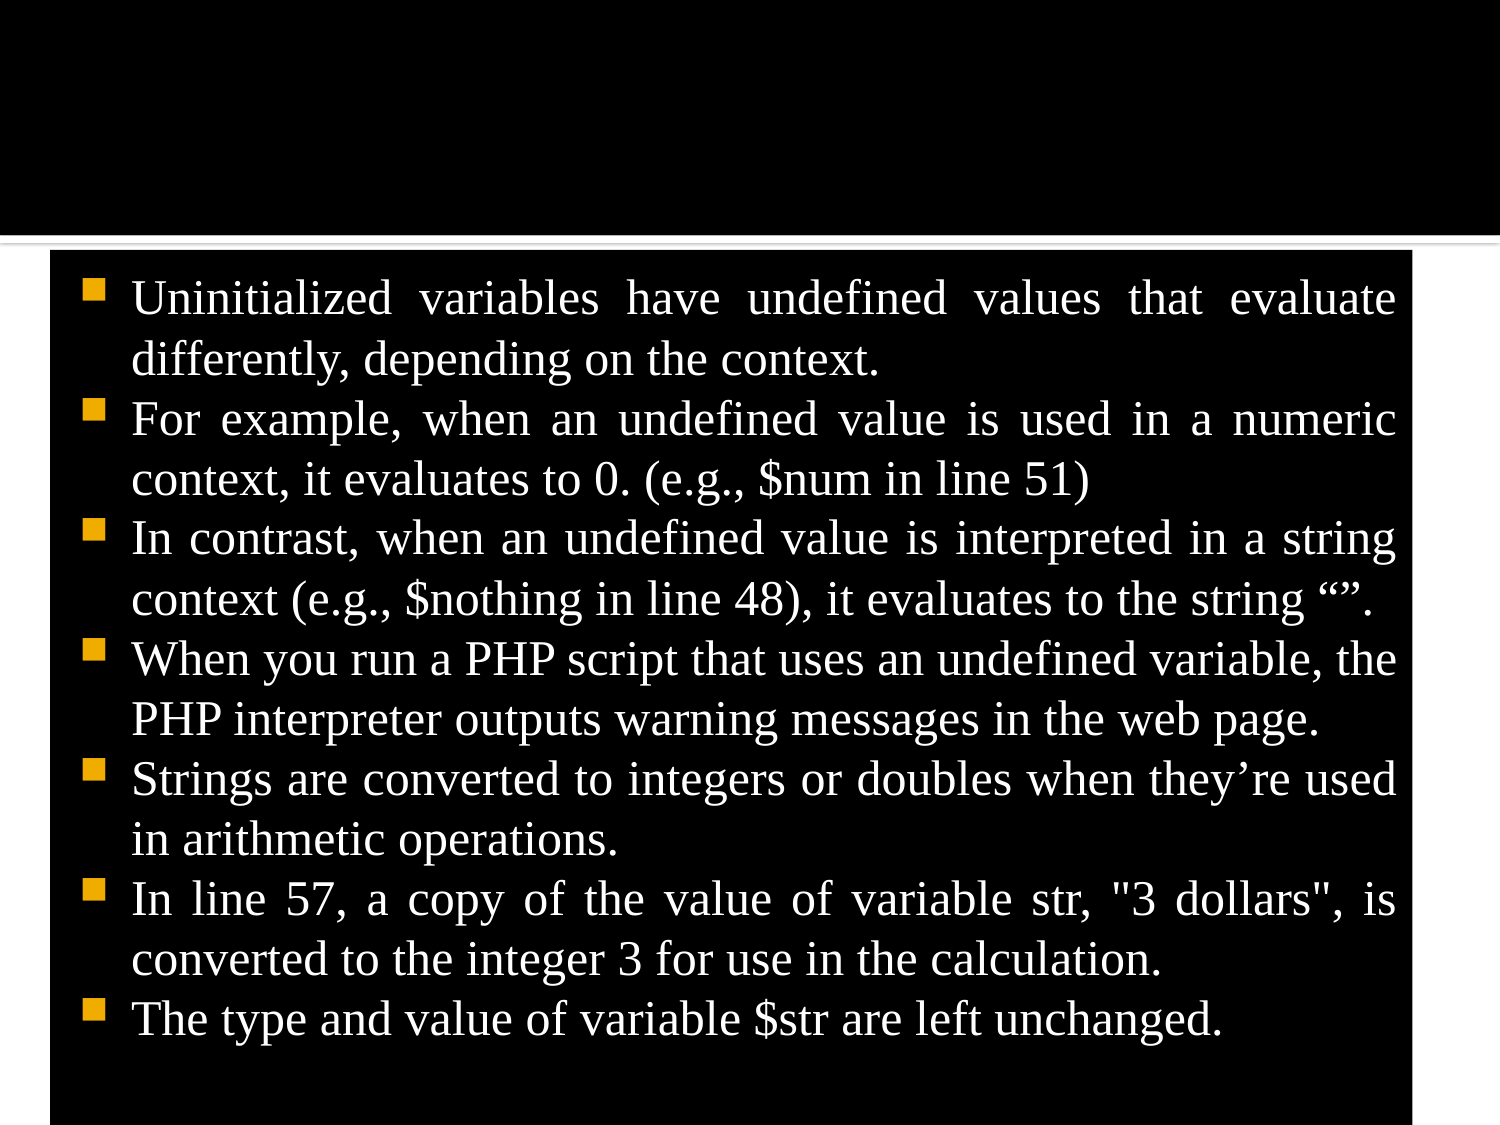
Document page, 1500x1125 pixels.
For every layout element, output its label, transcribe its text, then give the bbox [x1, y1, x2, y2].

list Uninitialized variables have undefined values that evaluate differently, depending on the context. For example, when an undefined value is used in a numeric context, it evaluates to 0. (e.g., $num in line 51) In contrast, when an undefined value is interpreted in a string context (e.g., $nothing in line 48), it evaluates to the string “”. When you run a PHP script that uses an undefined variable, the PHP interpreter outputs warning messages in the web page. Strings are converted to integers or doubles when they’re used in arithmetic operations. In line 57, a copy of the value of variable str, "3 dollars", is converted to the integer 3 for use in the calculation. The type and value of variable $str are left unchanged. [50, 249, 1413, 1125]
